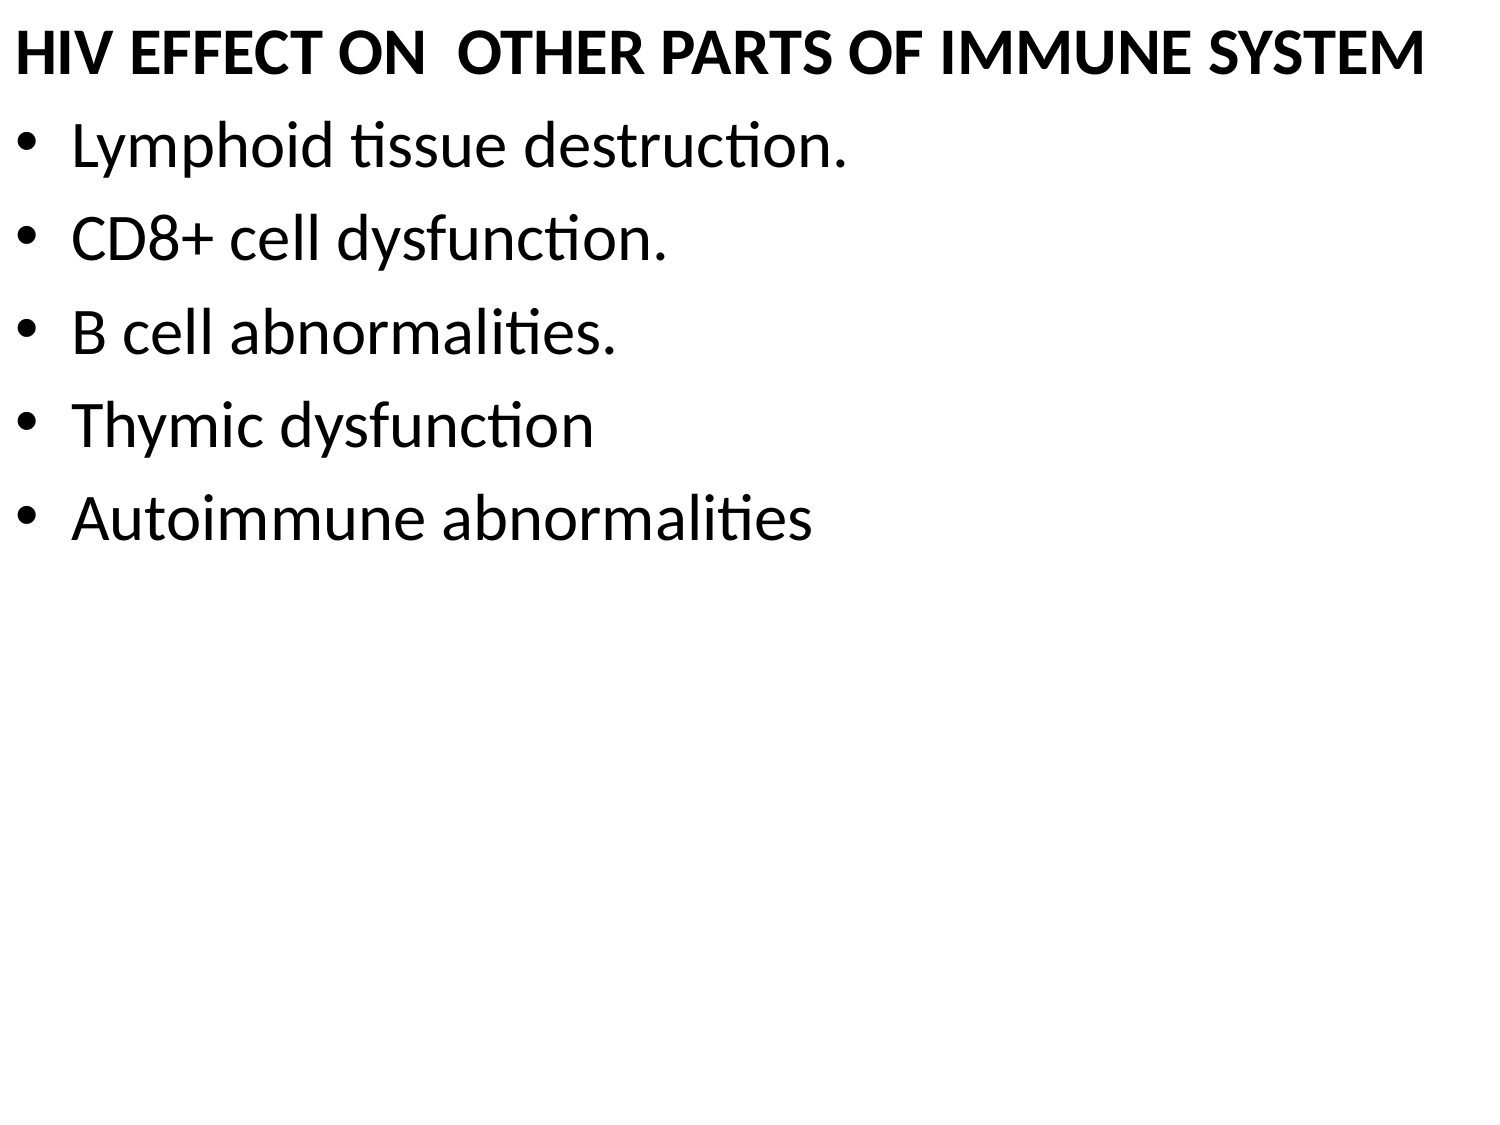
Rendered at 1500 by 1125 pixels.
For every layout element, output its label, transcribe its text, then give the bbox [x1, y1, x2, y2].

list HIV EFFECT ON OTHER PARTS OF IMMUNE SYSTEM Lymphoid tissue destruction. CD8+ cell dysfunction. B cell abnormalities. Thymic dysfunction Autoimmune abnormalities [0, 0, 1500, 1125]
